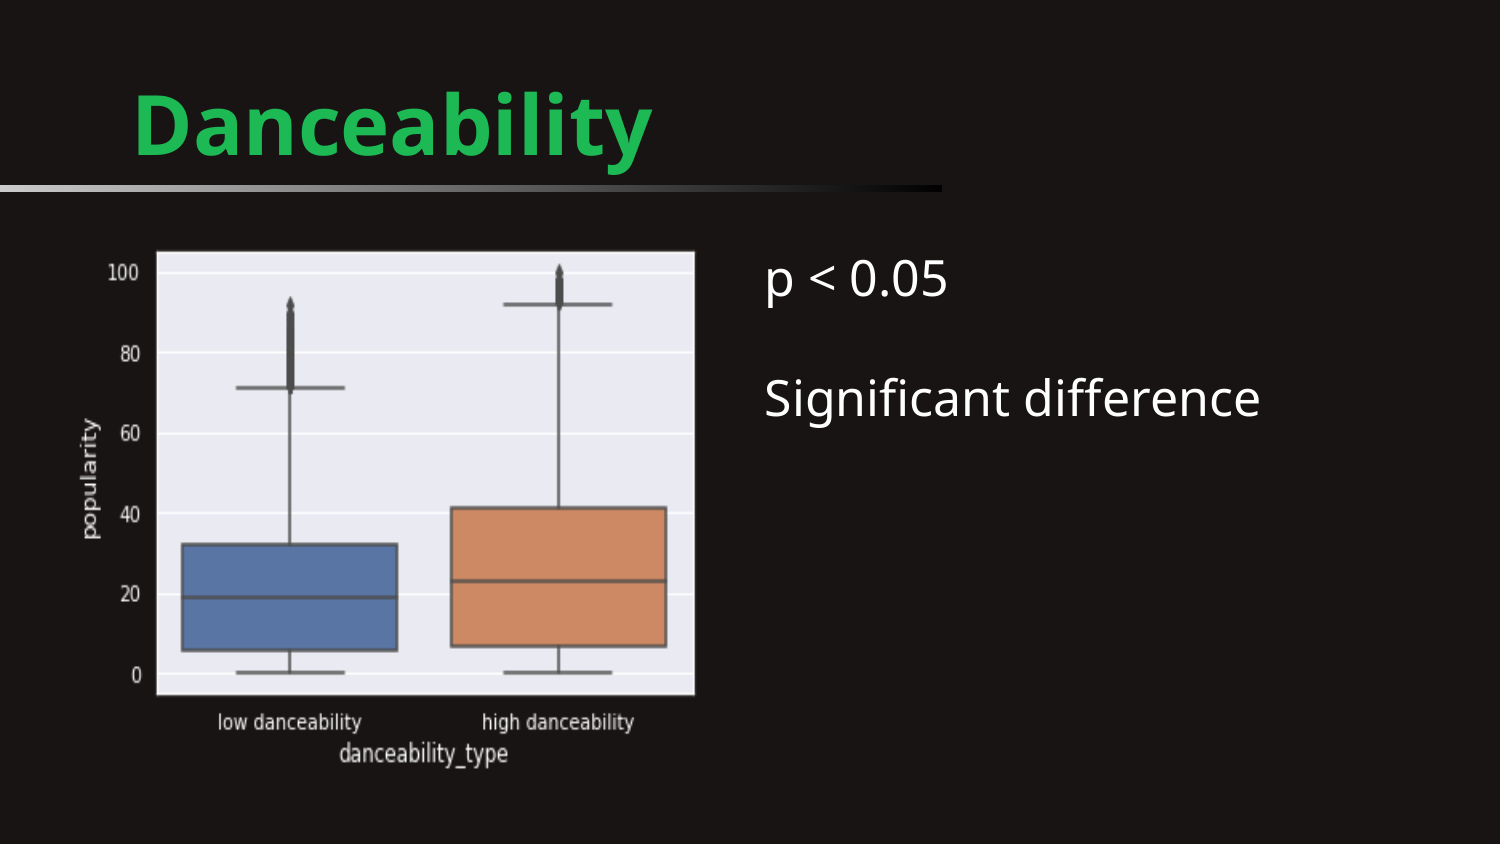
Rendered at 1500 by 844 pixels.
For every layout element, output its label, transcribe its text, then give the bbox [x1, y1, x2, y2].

title Danceability [116, 56, 1384, 152]
picture [69, 238, 703, 784]
text_box p < 0.05 Significant difference [750, 238, 1431, 734]
